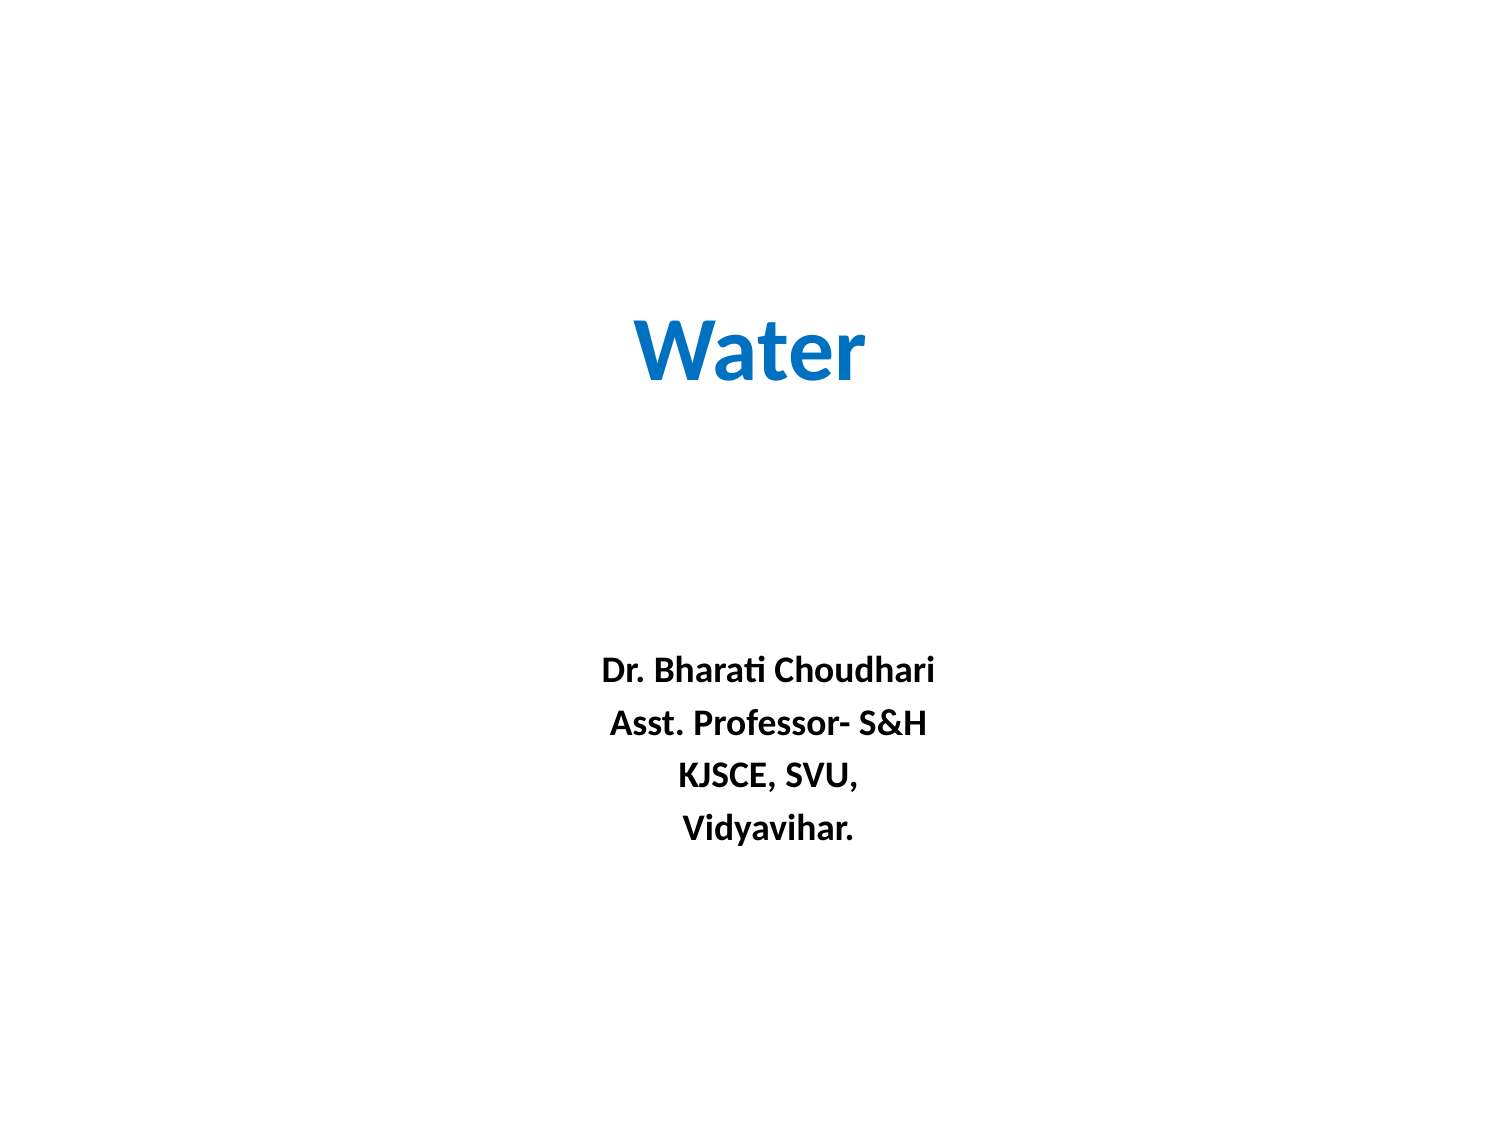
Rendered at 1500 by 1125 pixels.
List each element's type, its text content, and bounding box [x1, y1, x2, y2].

list Dr. Bharati Choudhari Asst. Professor- S&H KJSCE, SVU, Vidyavihar. [562, 637, 975, 888]
title Water [75, 249, 1425, 438]
